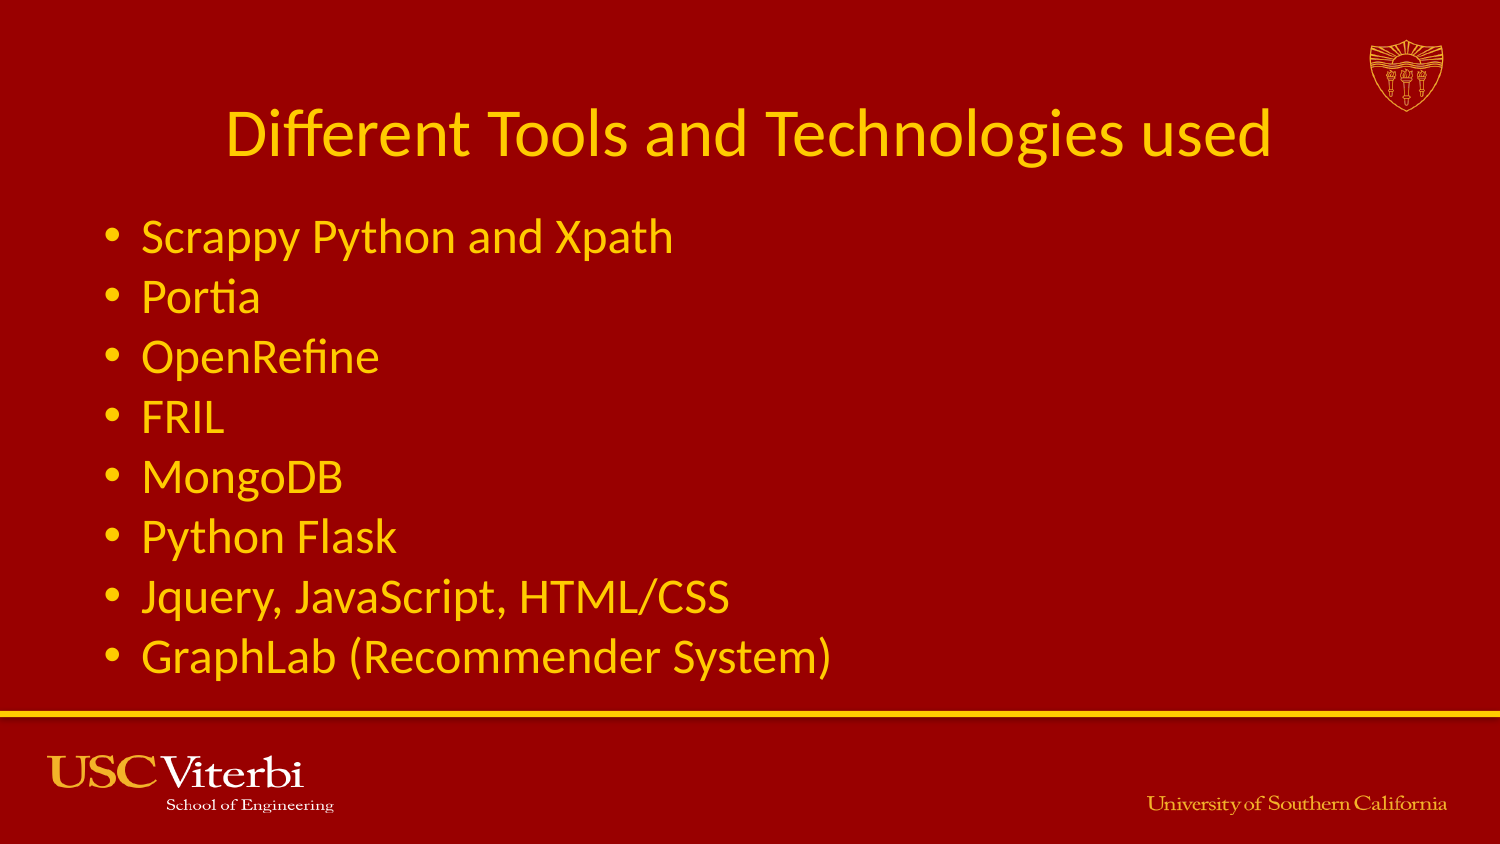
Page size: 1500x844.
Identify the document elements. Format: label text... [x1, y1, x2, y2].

picture [1345, 29, 1468, 122]
picture [1147, 795, 1447, 815]
picture [47, 755, 334, 813]
list Scrappy Python and Xpath Portia OpenRefine FRIL MongoDB Python Flask Jquery, JavaScript, HTML/CSS GraphLab (Recommender System) [51, 189, 1449, 750]
title Different Tools and Technologies used [51, 72, 1449, 167]
